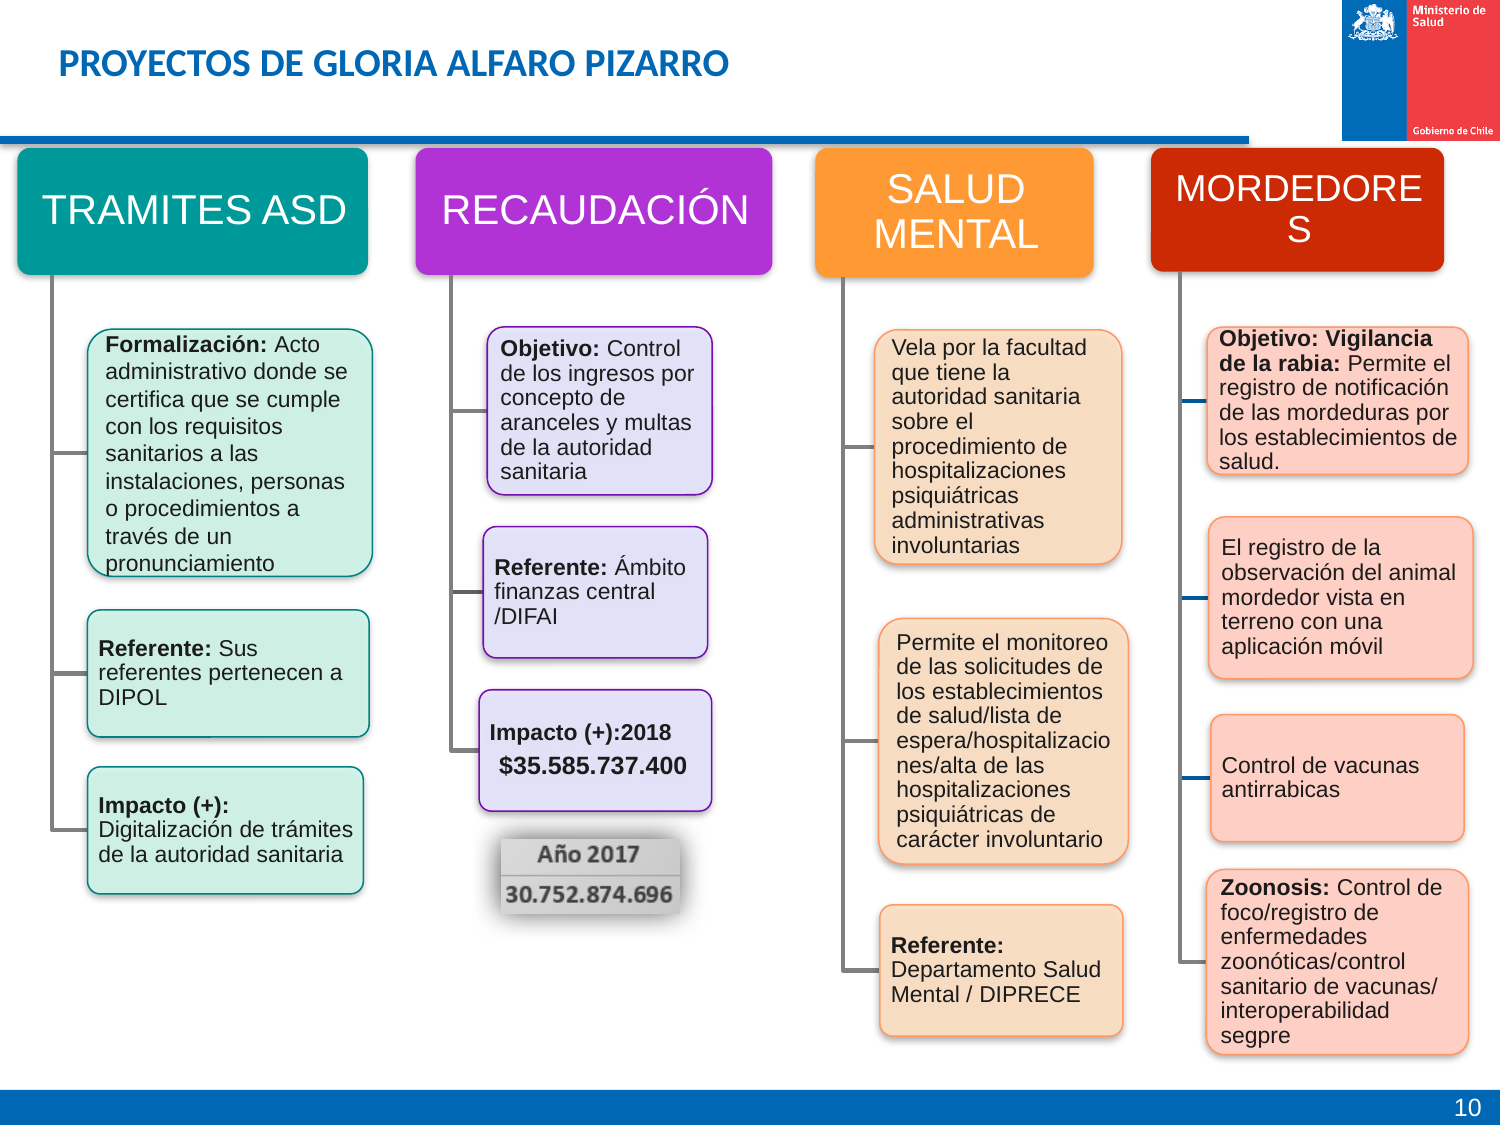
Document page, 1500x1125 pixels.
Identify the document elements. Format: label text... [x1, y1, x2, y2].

slide_number 10 [1439, 1084, 1500, 1125]
picture [500, 839, 680, 915]
title PROYECTOS DE GLORIA ALFARO PIZARRO [58, 36, 1251, 86]
picture [1342, 0, 1500, 141]
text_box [0, 147, 1500, 1066]
